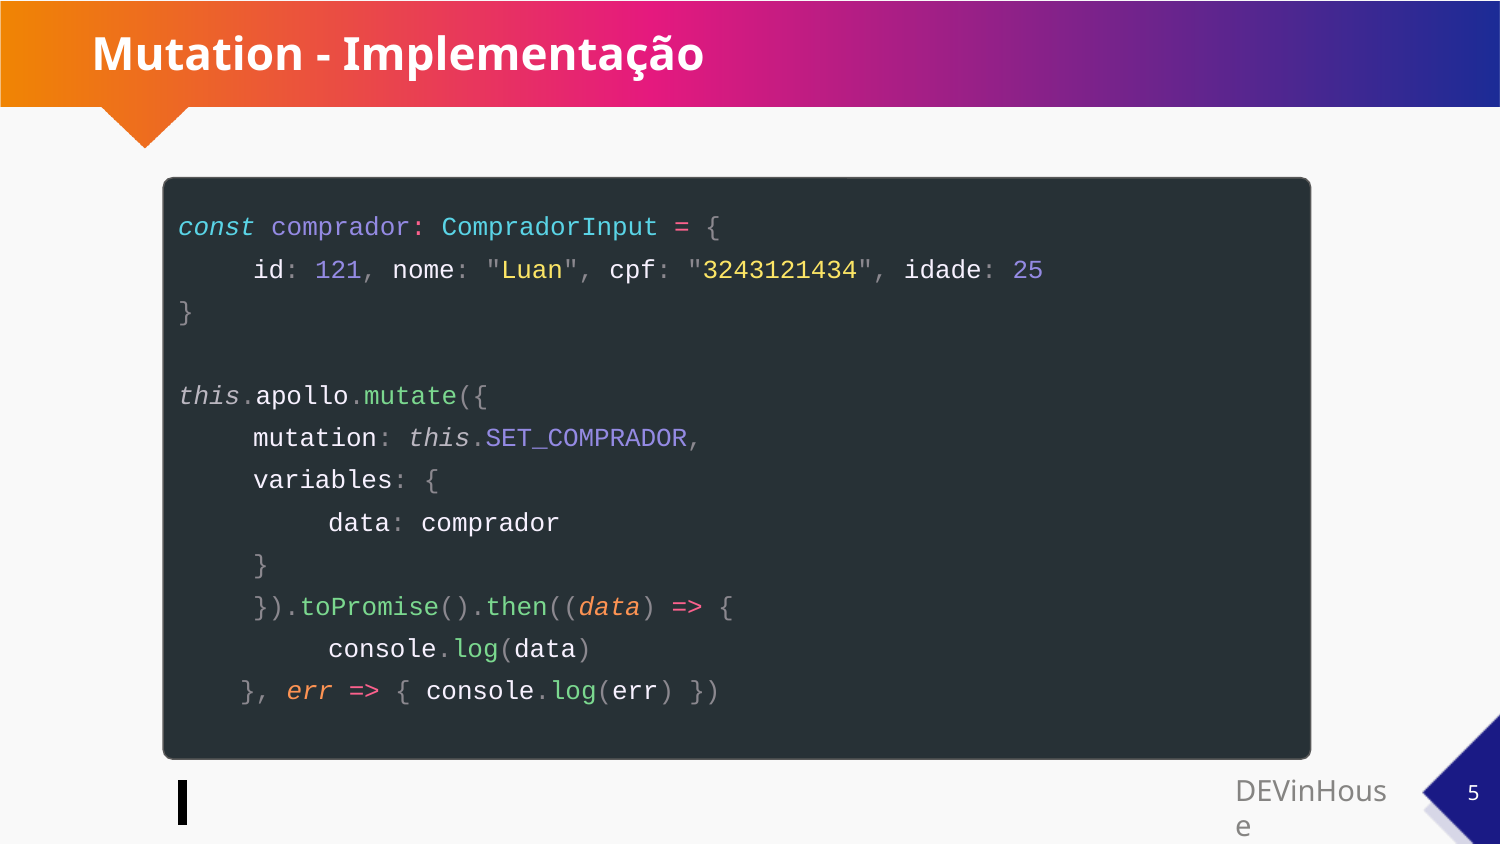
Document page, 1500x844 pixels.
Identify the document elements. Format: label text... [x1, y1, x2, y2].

text_box const comprador: CompradorInput = { id: 121, nome: "Luan", cpf: "3243121434", idade: 25 } this.apollo.mutate({ mutation: this.SET_COMPRADOR, variables: { data: comprador } }).toPromise().then((data) => { console.log(data) }, err => { console.log(err) }) [163, 177, 1311, 760]
picture [0, 0, 1500, 168]
picture [1417, 712, 1500, 844]
slide_number ‹#› [1446, 771, 1500, 817]
title Mutation - Implementação [76, 0, 1424, 105]
text_box [7, 763, 500, 830]
